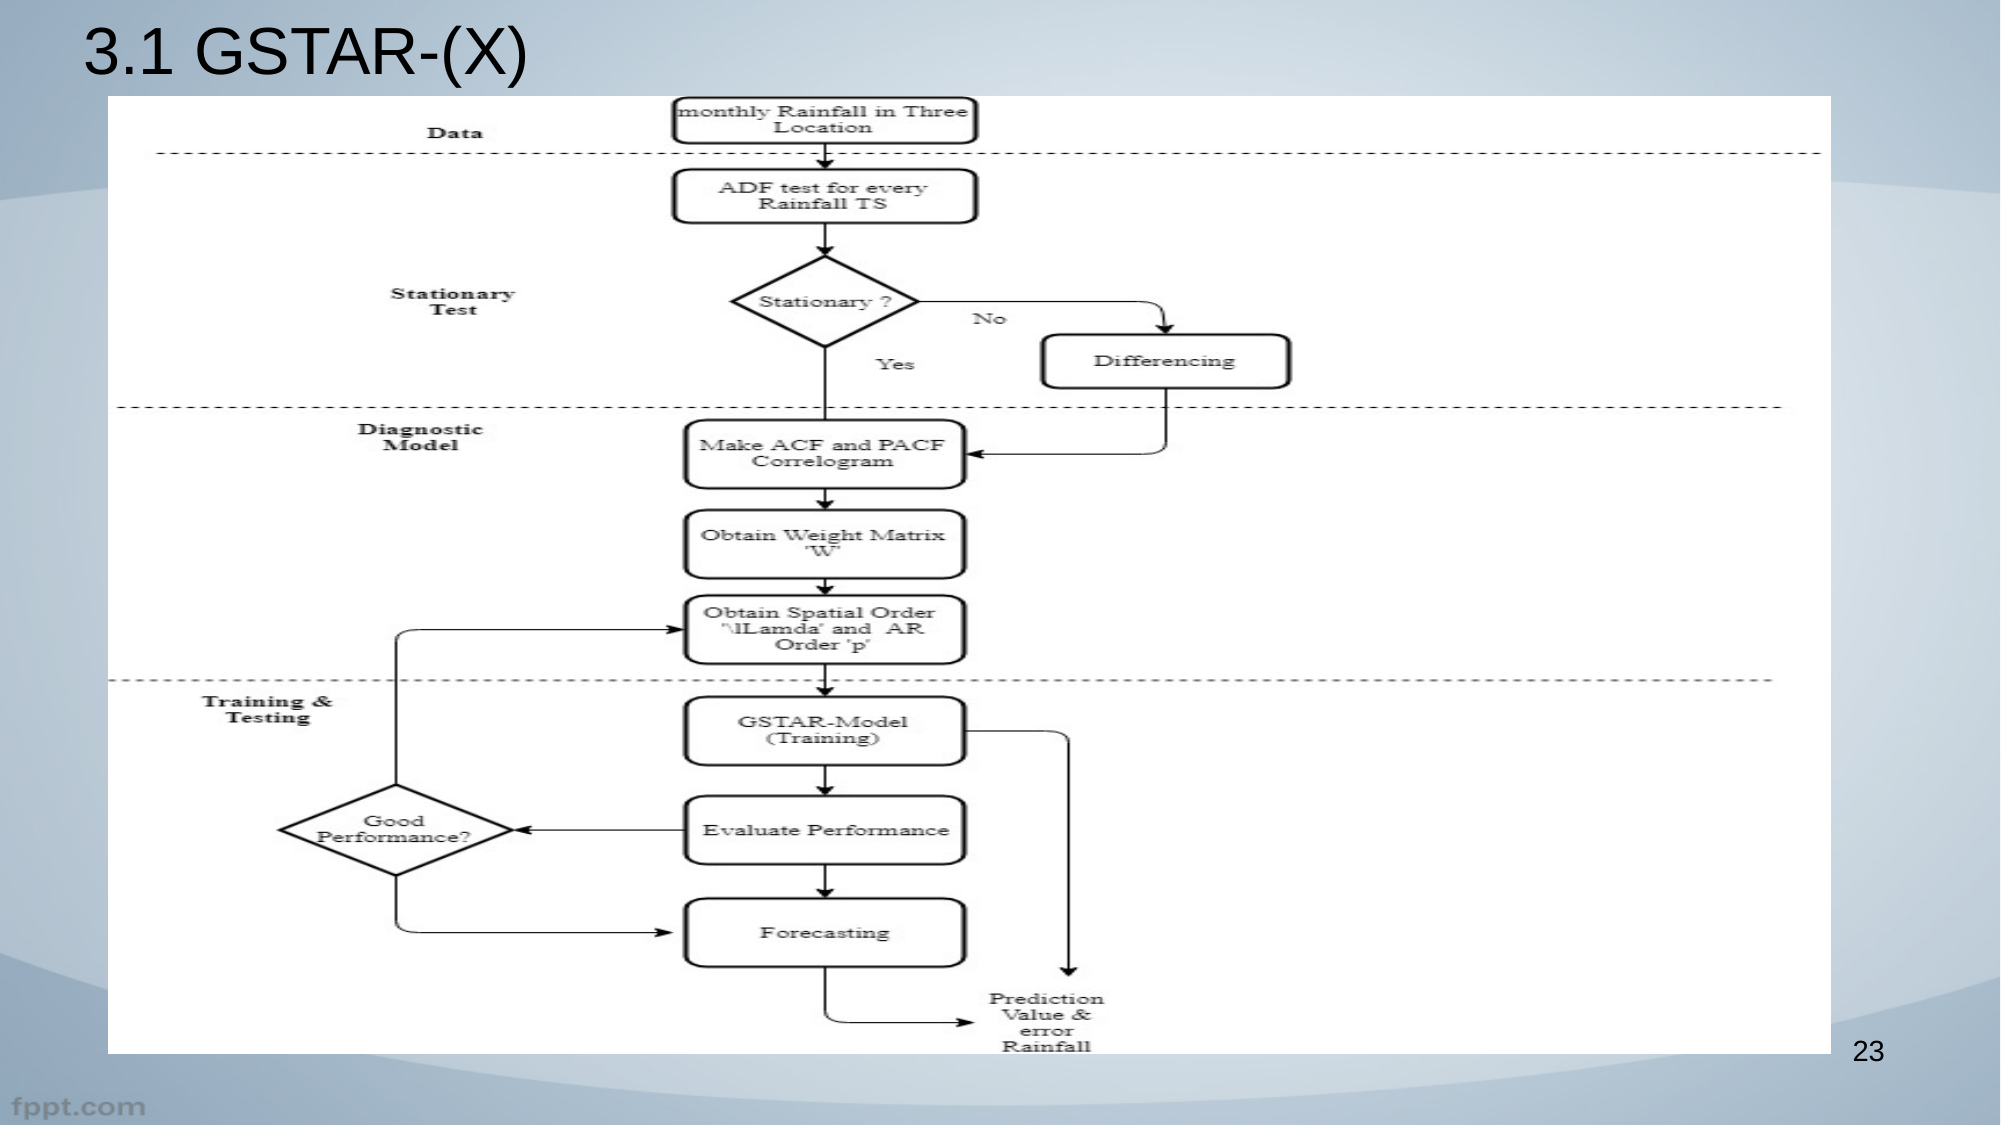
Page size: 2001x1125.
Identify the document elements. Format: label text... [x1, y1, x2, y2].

slide_number 23 [1433, 1024, 1900, 1103]
picture [0, 0, 2001, 1125]
text_box 3.1 GSTAR-(X) [68, 0, 1414, 96]
